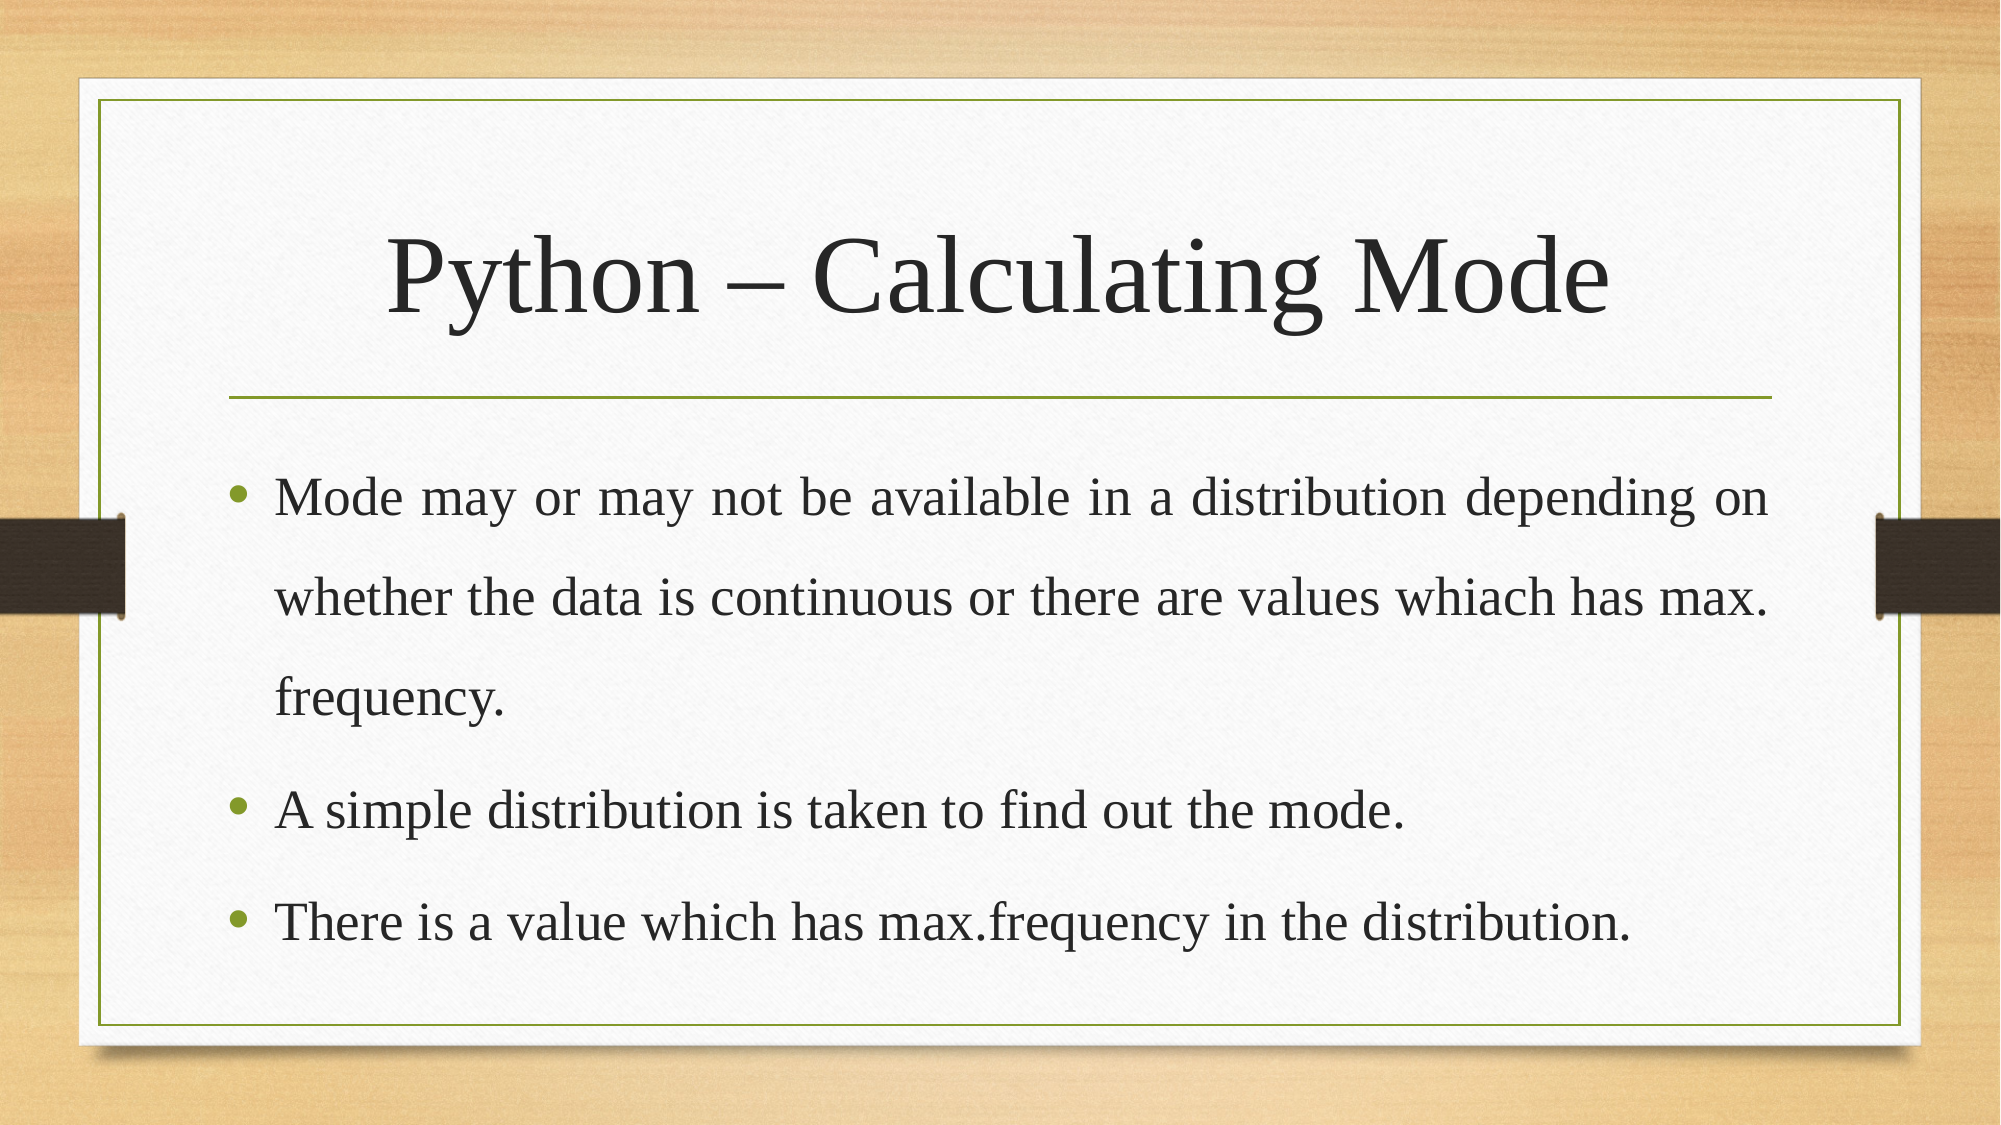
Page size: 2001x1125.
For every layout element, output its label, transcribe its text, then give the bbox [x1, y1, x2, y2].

title Python – Calculating Mode [212, 161, 1788, 375]
list Mode may or may not be available in a distribution depending on whether the data is continuous or there are values whiach has max. frequency. A simple distribution is taken to find out the mode. There is a value which has max.frequency in the distribution. [212, 419, 1788, 964]
picture [0, 0, 2001, 1125]
